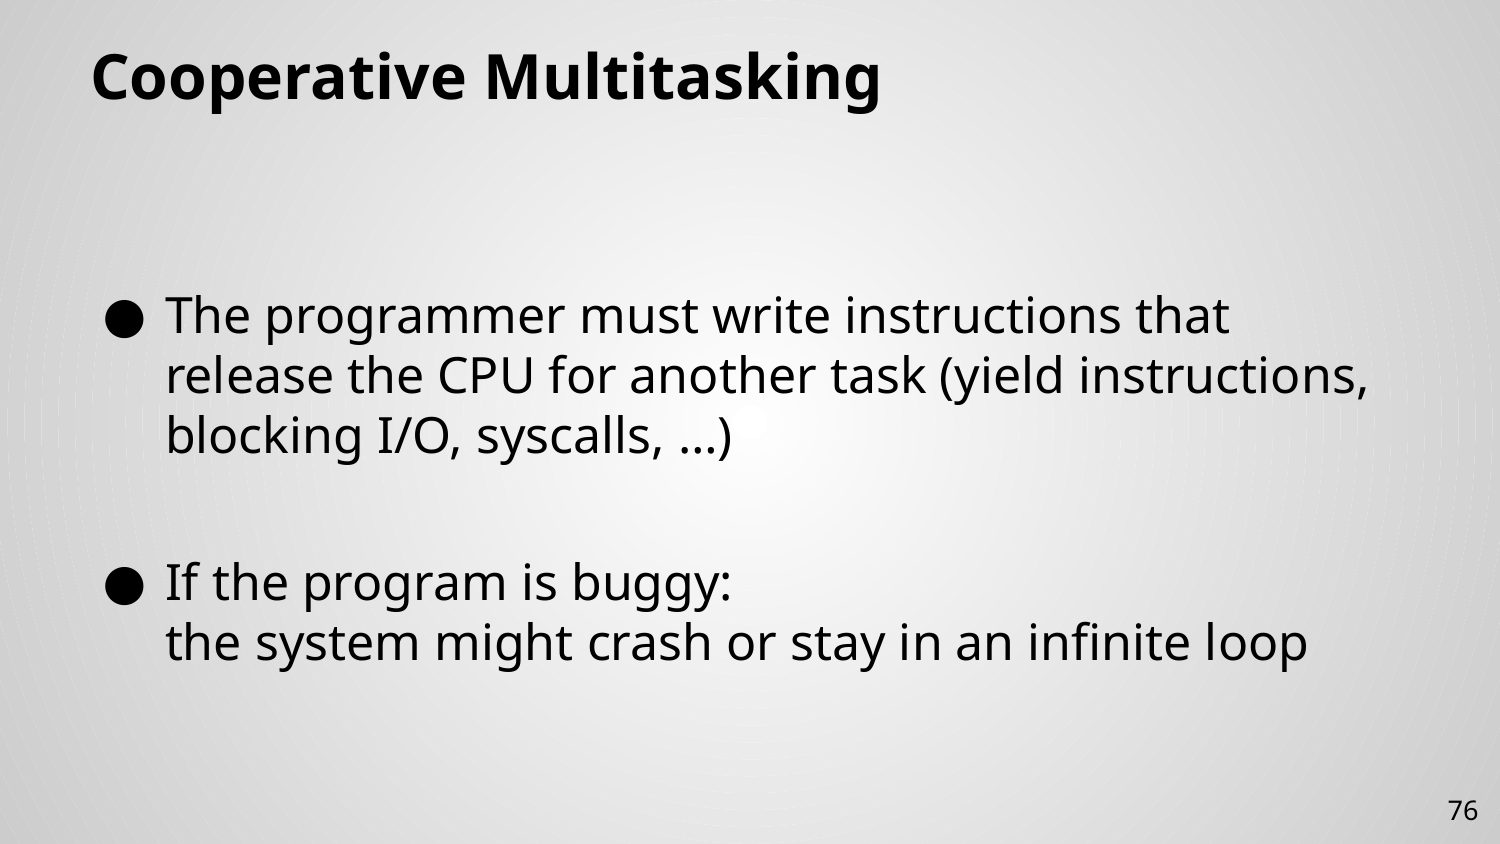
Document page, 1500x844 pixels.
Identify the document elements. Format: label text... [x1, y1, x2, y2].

slide_number 76 [1403, 779, 1494, 844]
title Cooperative Multitasking [75, 33, 1425, 128]
list The programmer must write instructions that release the CPU for another task (yield instructions, blocking I/O, syscalls, …) If the program is buggy: the system might crash or stay in an infinite loop [75, 145, 1425, 808]
